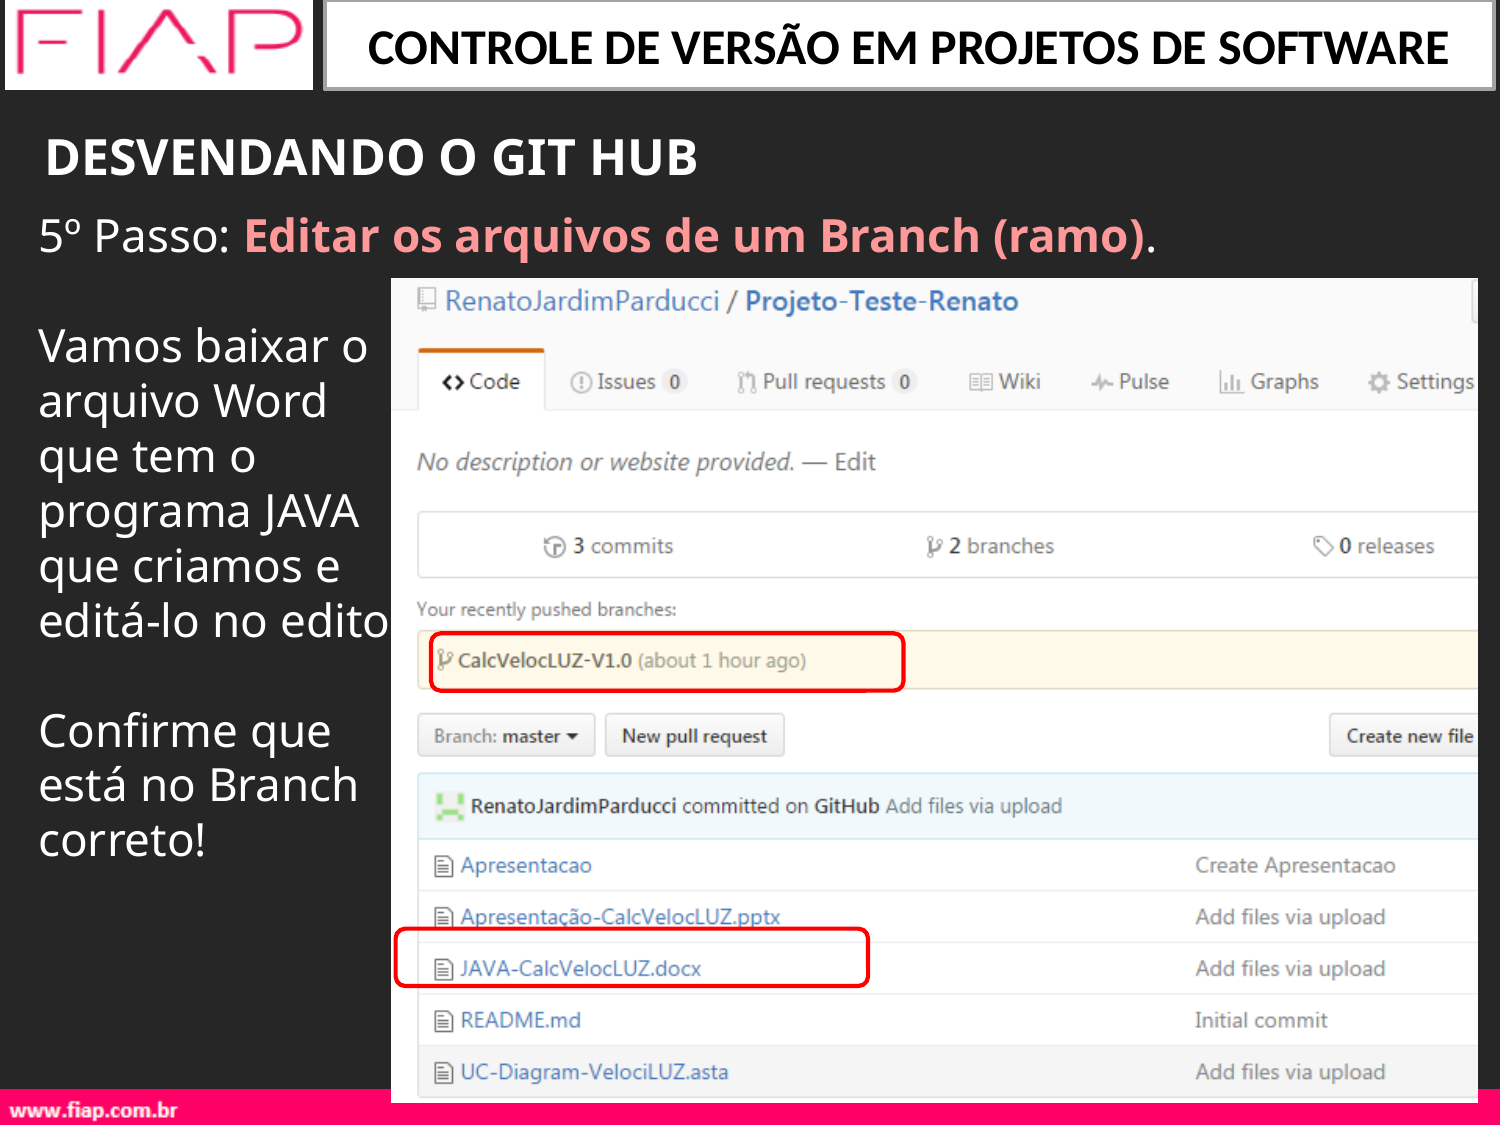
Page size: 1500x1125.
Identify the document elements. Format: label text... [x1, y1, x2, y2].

picture [391, 278, 1479, 1103]
text_box 5º Passo: Editar os arquivos de um Branch (ramo). Vamos baixar o arquivo Word que tem o programa JAVA que criamos e editá-lo no editor de textos original no PC. Confirme que está no Branch correto! [23, 198, 1478, 866]
text_box DESVENDANDO O GIT HUB [29, 118, 1413, 186]
